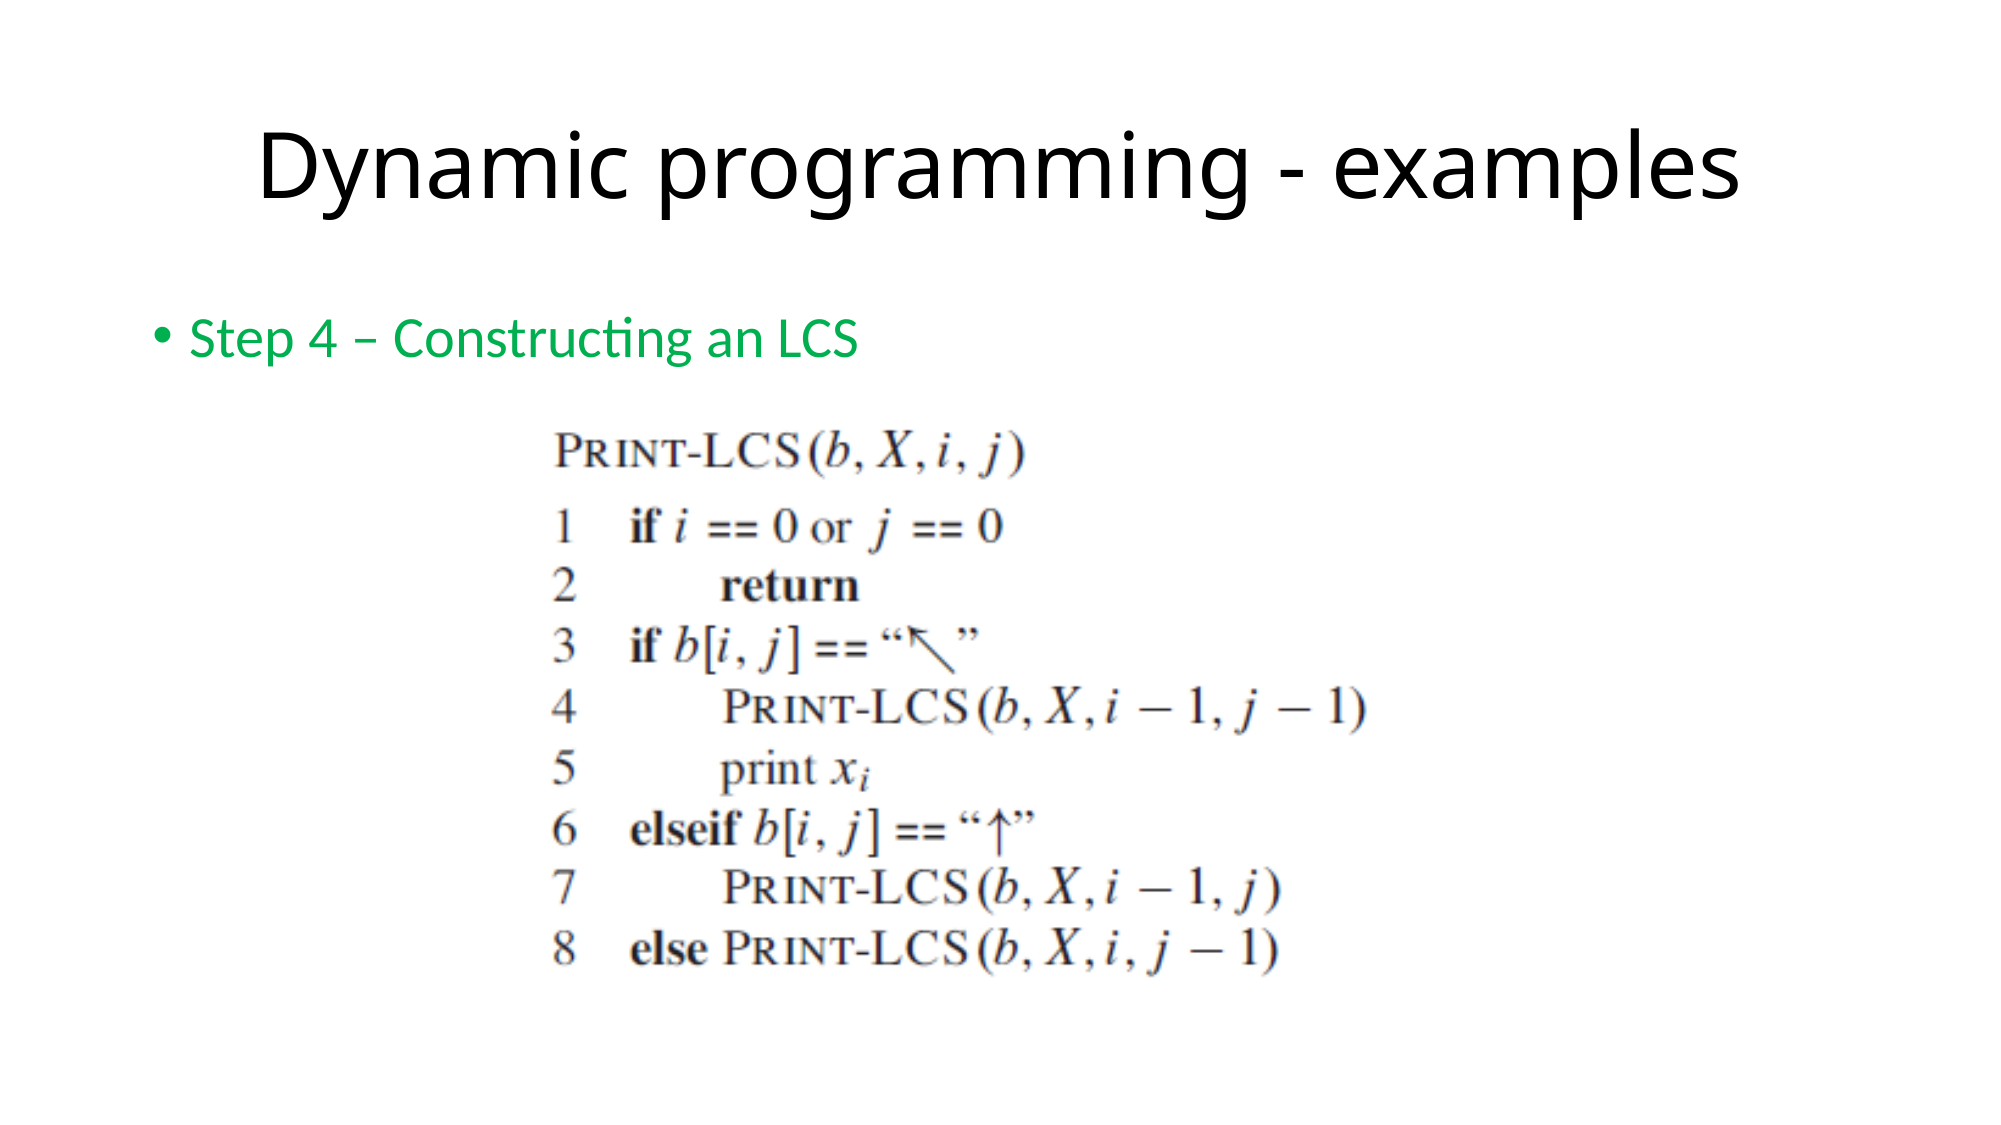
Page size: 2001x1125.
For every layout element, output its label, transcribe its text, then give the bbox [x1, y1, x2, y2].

picture [533, 414, 1401, 1014]
title Dynamic programming - examples [137, 59, 1863, 278]
list Step 4 – Constructing an LCS [137, 299, 1863, 1014]
